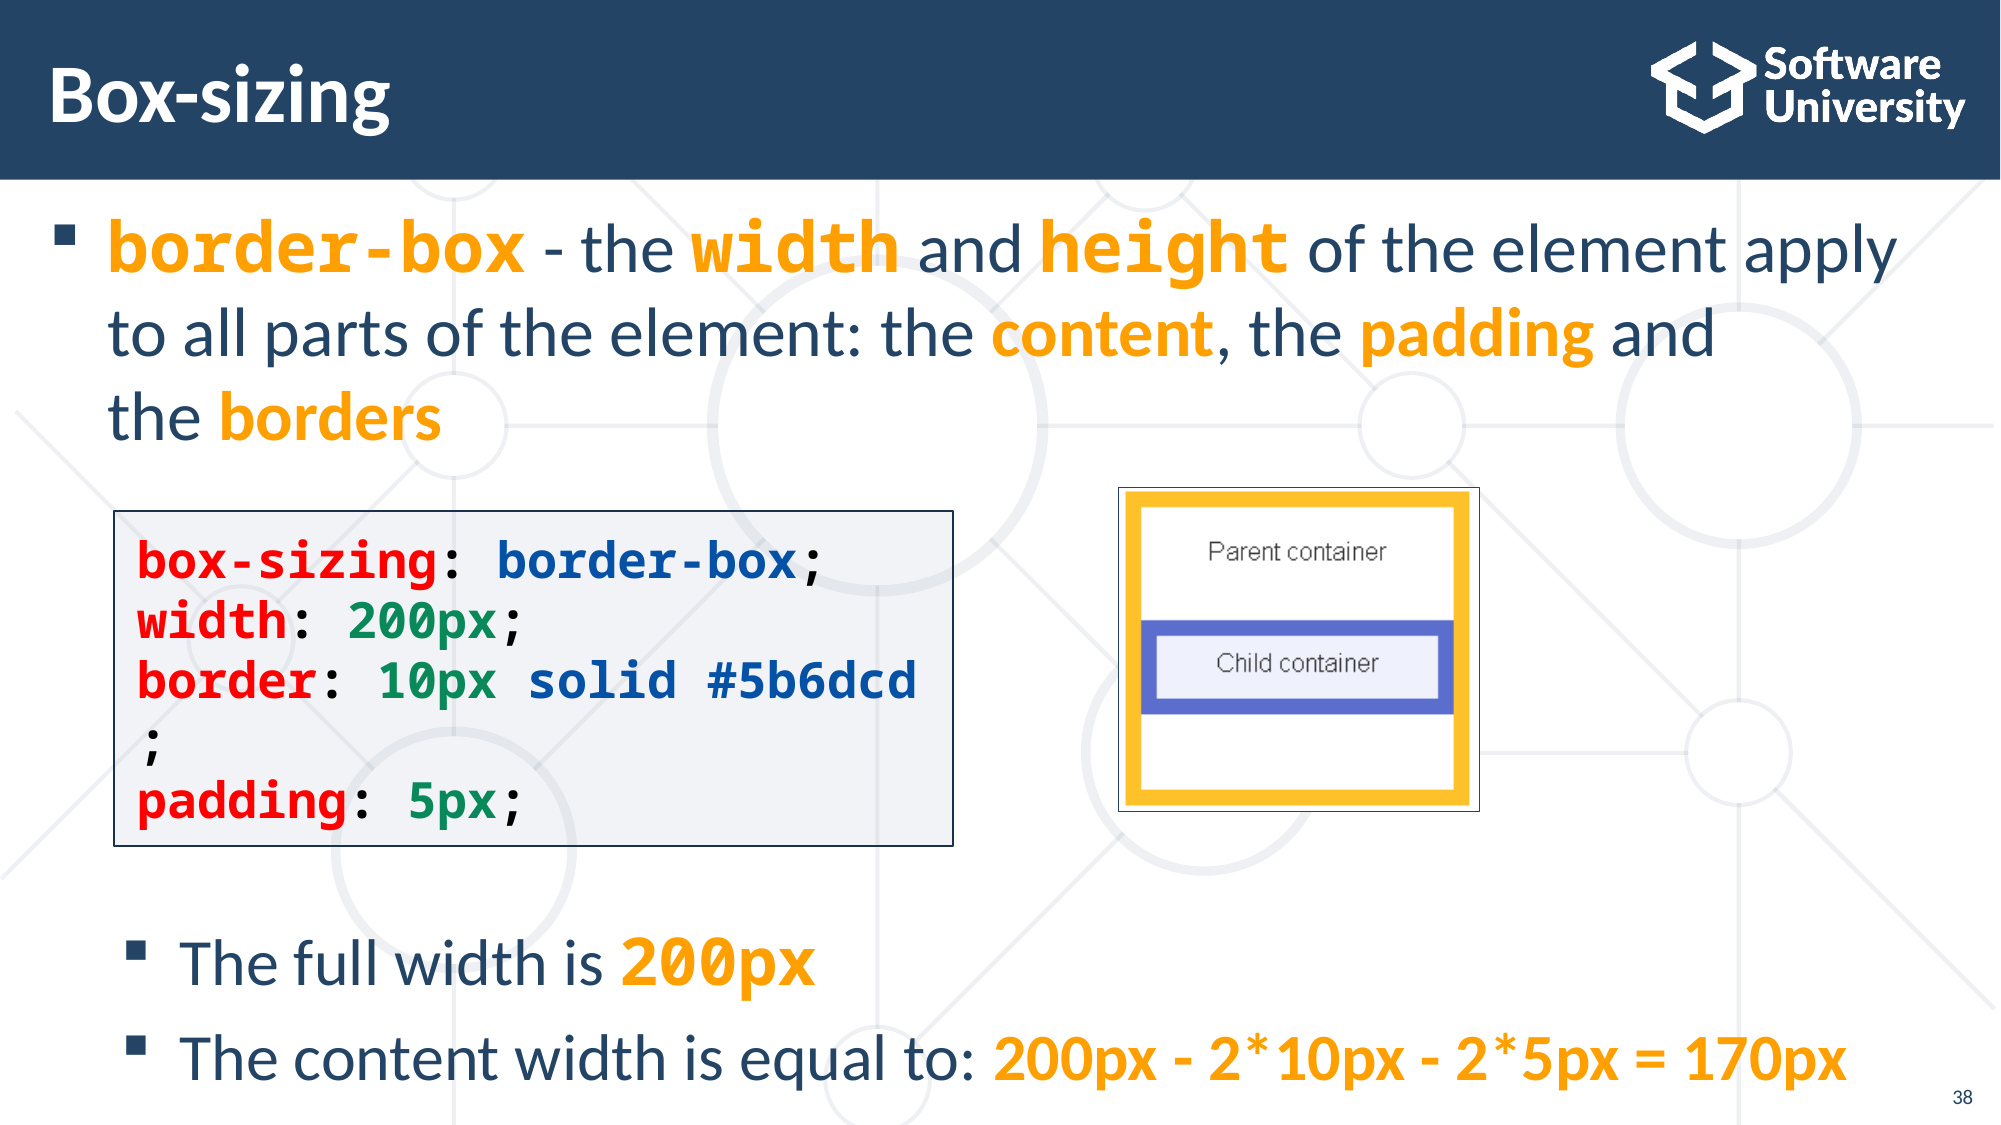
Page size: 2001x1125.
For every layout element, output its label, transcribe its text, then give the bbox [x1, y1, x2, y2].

text_box box-sizing: border-box; width: 200px; border: 10px solid #5b6dcd; padding: 5px; [114, 510, 954, 846]
slide_number 38 [1927, 1067, 1989, 1117]
picture [1117, 487, 1480, 812]
title Box-sizing [31, 16, 1625, 162]
list border-box - the width and height of the element apply to all parts of the element: the content, the padding and the borders The full width is 200px The content width is equal to: 200px - 2*10px - 2*5px = 170px [31, 196, 1945, 1104]
picture [1651, 41, 1966, 134]
